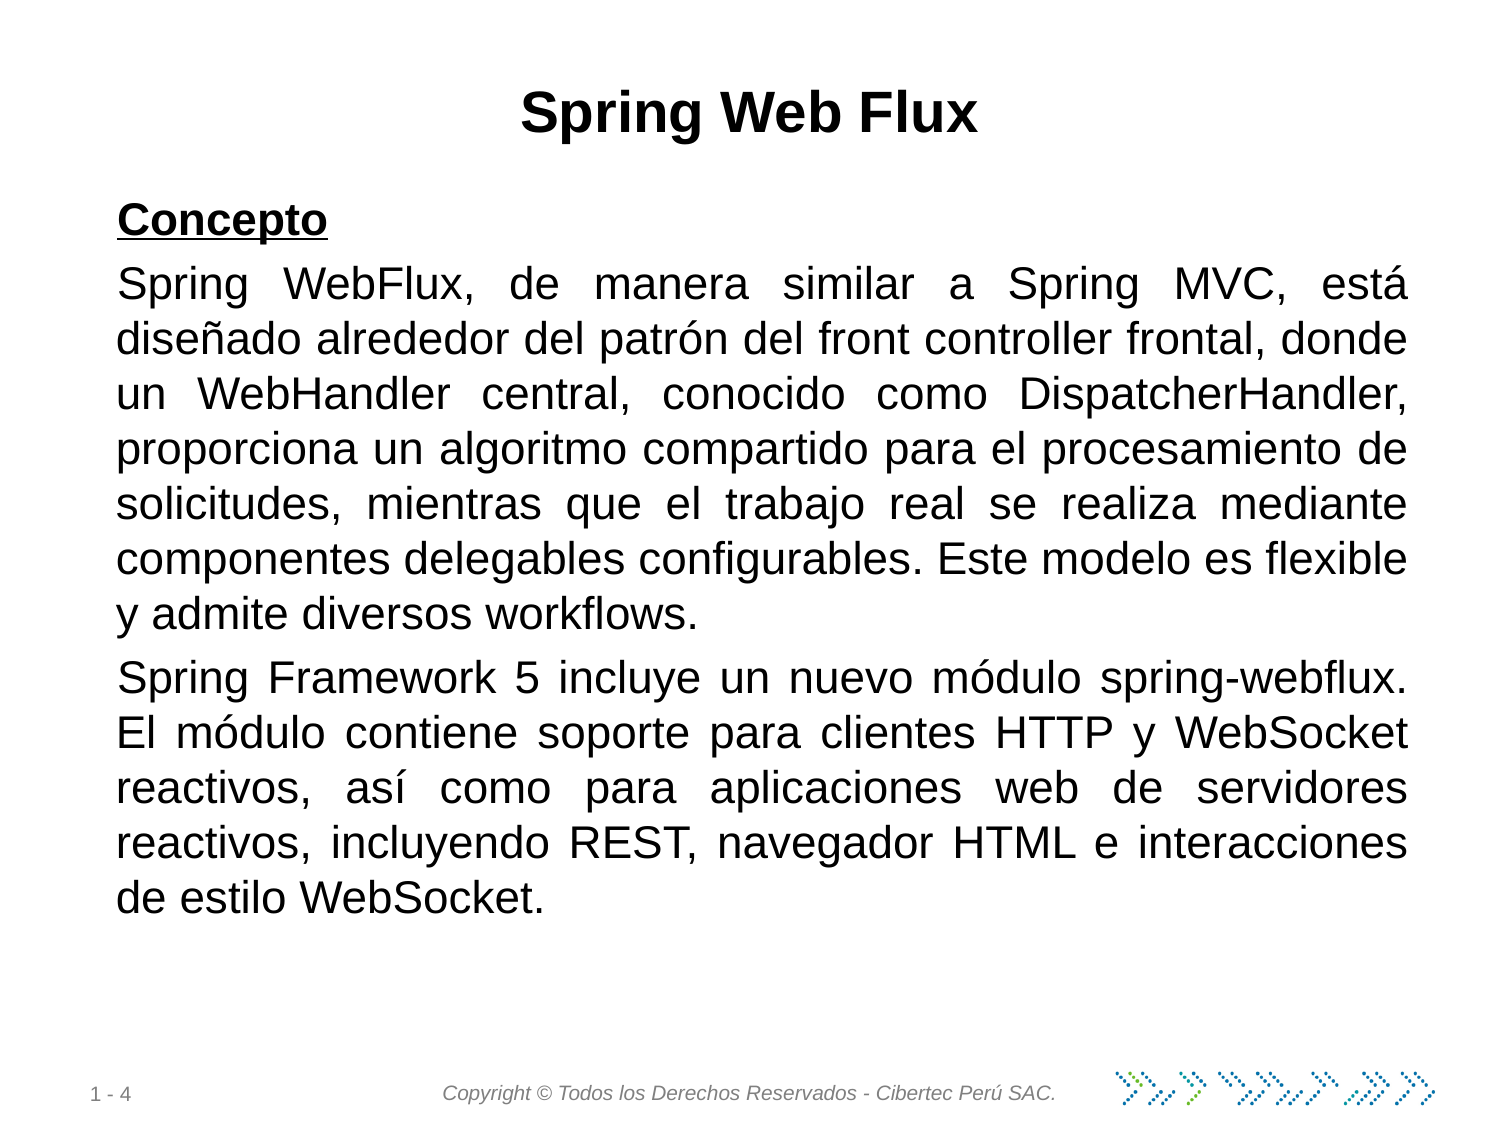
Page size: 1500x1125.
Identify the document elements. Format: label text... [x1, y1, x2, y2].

picture [1107, 1071, 1445, 1108]
title Spring Web Flux [99, 72, 1399, 216]
list Concepto Spring WebFlux, de manera similar a Spring MVC, está diseñado alrededor del patrón del front controller frontal, donde un WebHandler central, conocido como DispatcherHandler, proporciona un algoritmo compartido para el procesamiento de solicitudes, mientras que el trabajo real se realiza mediante componentes delegables configurables. Este modelo es flexible y admite diversos workflows. Spring Framework 5 incluye un nuevo módulo spring-webflux. El módulo contiene soporte para clientes HTTP y WebSocket reactivos, así como para aplicaciones web de servidores reactivos, incluyendo REST, navegador HTML e interacciones de estilo WebSocket. [112, 187, 1412, 1070]
